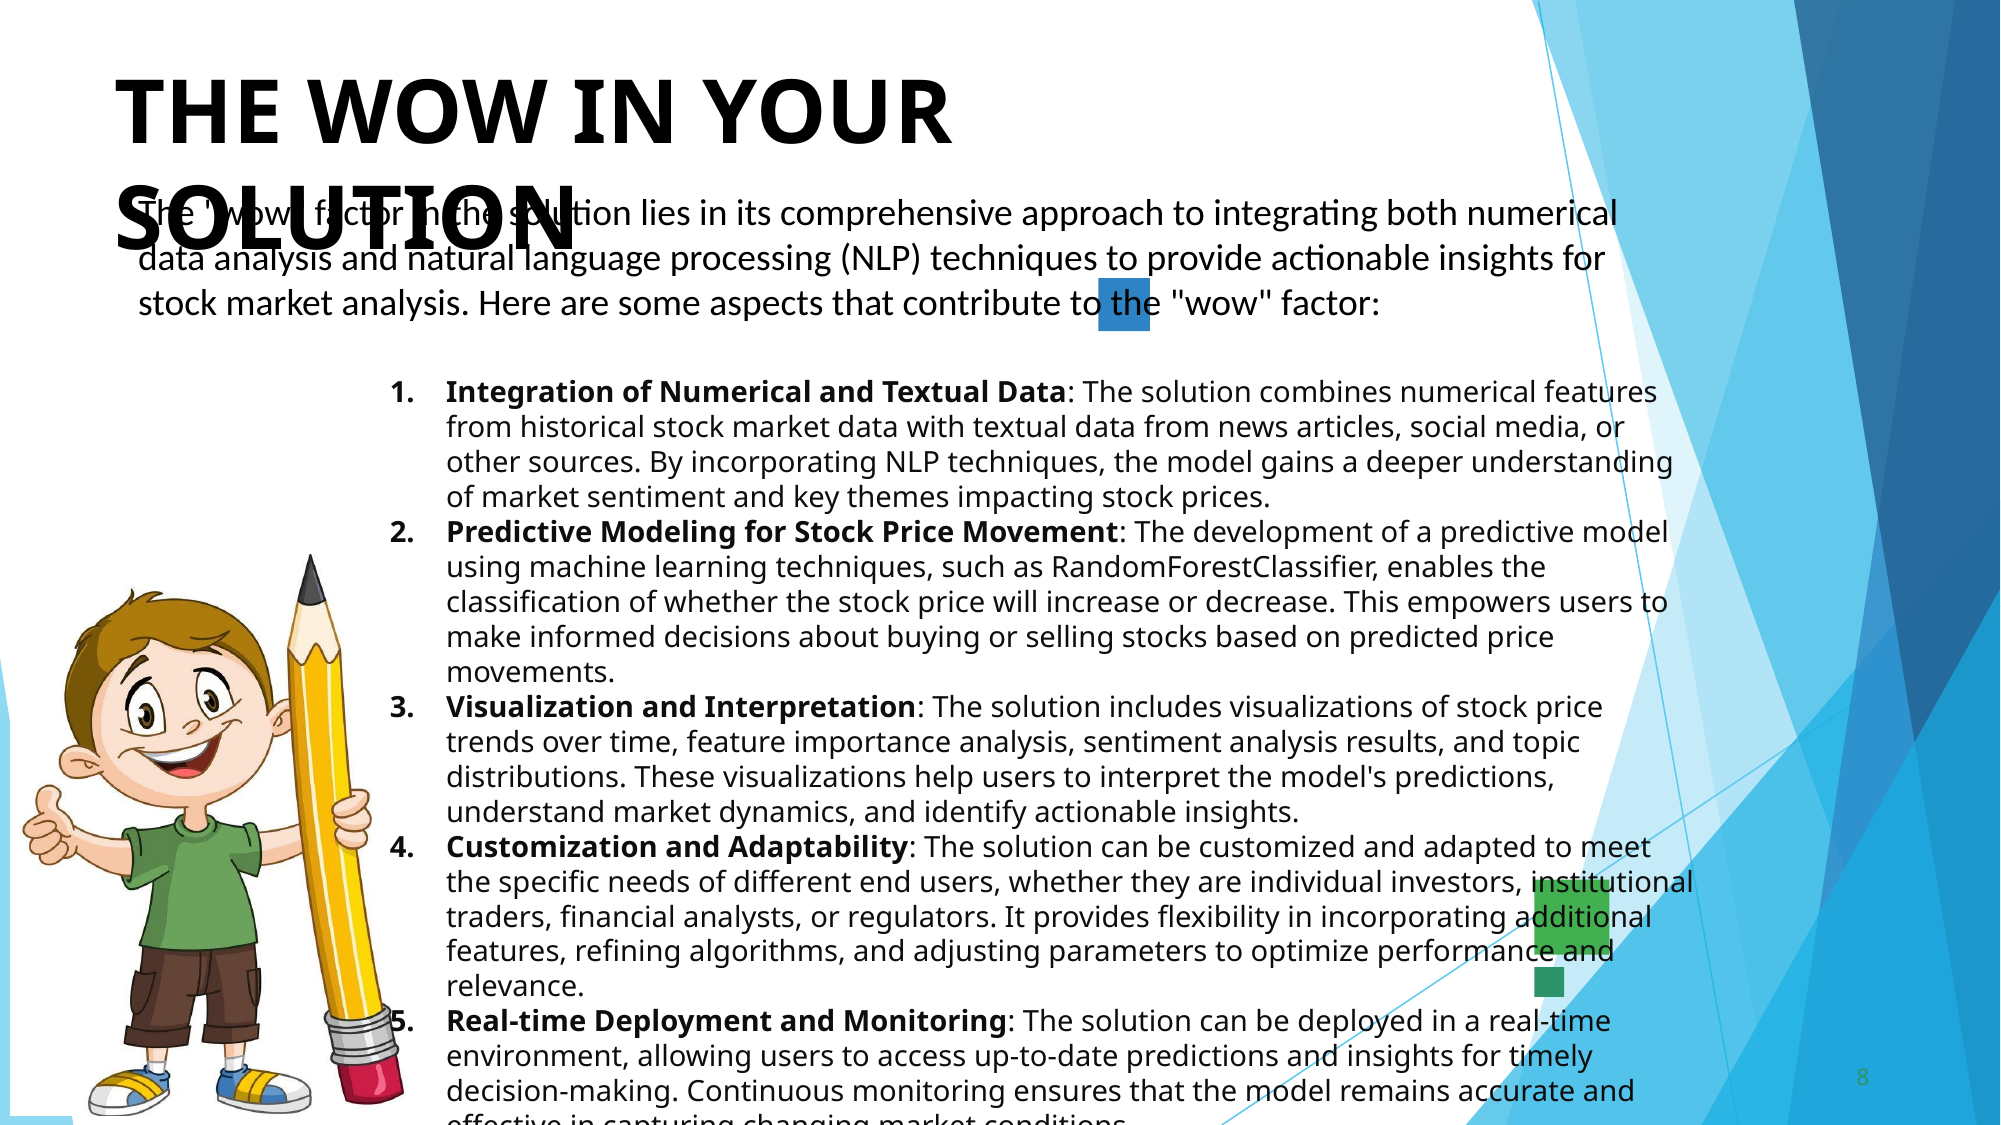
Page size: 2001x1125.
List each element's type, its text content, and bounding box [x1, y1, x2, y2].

title THE WOW IN YOUR SOLUTION [112, 52, 1350, 268]
text_box Integration of Numerical and Textual Data: The solution combines numerical features from historical stock market data with textual data from news articles, social media, or other sources. By incorporating NLP techniques, the model gains a deeper understanding of market sentiment and key themes impacting stock prices. Predictive Modeling for Stock Price Movement: The development of a predictive model using machine learning techniques, such as RandomForestClassifier, enables the classification of whether the stock price will increase or decrease. This empowers users to make informed decisions about buying or selling stocks based on predicted price movements. Visualization and Interpretation: The solution includes visualizations of stock price trends over time, feature importance analysis, sentiment analysis results, and topic distributions. These visualizations help users to interpret the model's predictions, understand market dynamics, and identify actionable insights. Customization and Adaptability: The solution can be customized and adapted to meet the specific needs of different end users, whether they are individual investors, institutional traders, financial analysts, or regulators. It provides flexibility in incorporating additional features, refining algorithms, and adjusting parameters to optimize performance and relevance. Real-time Deployment and Monitoring: The solution can be deployed in a real-time environment, allowing users to access up-to-date predictions and insights for timely decision-making. Continuous monitoring ensures that the model remains accurate and effective in capturing changing market conditions. [374, 331, 1713, 1125]
text_box 8 [1849, 1061, 1888, 1095]
picture [10, 554, 416, 1116]
text_box The "wow" factor in the solution lies in its comprehensive approach to integrating both numerical data analysis and natural language processing (NLP) techniques to provide actionable insights for stock market analysis. Here are some aspects that contribute to the "wow" factor: [123, 180, 1686, 331]
